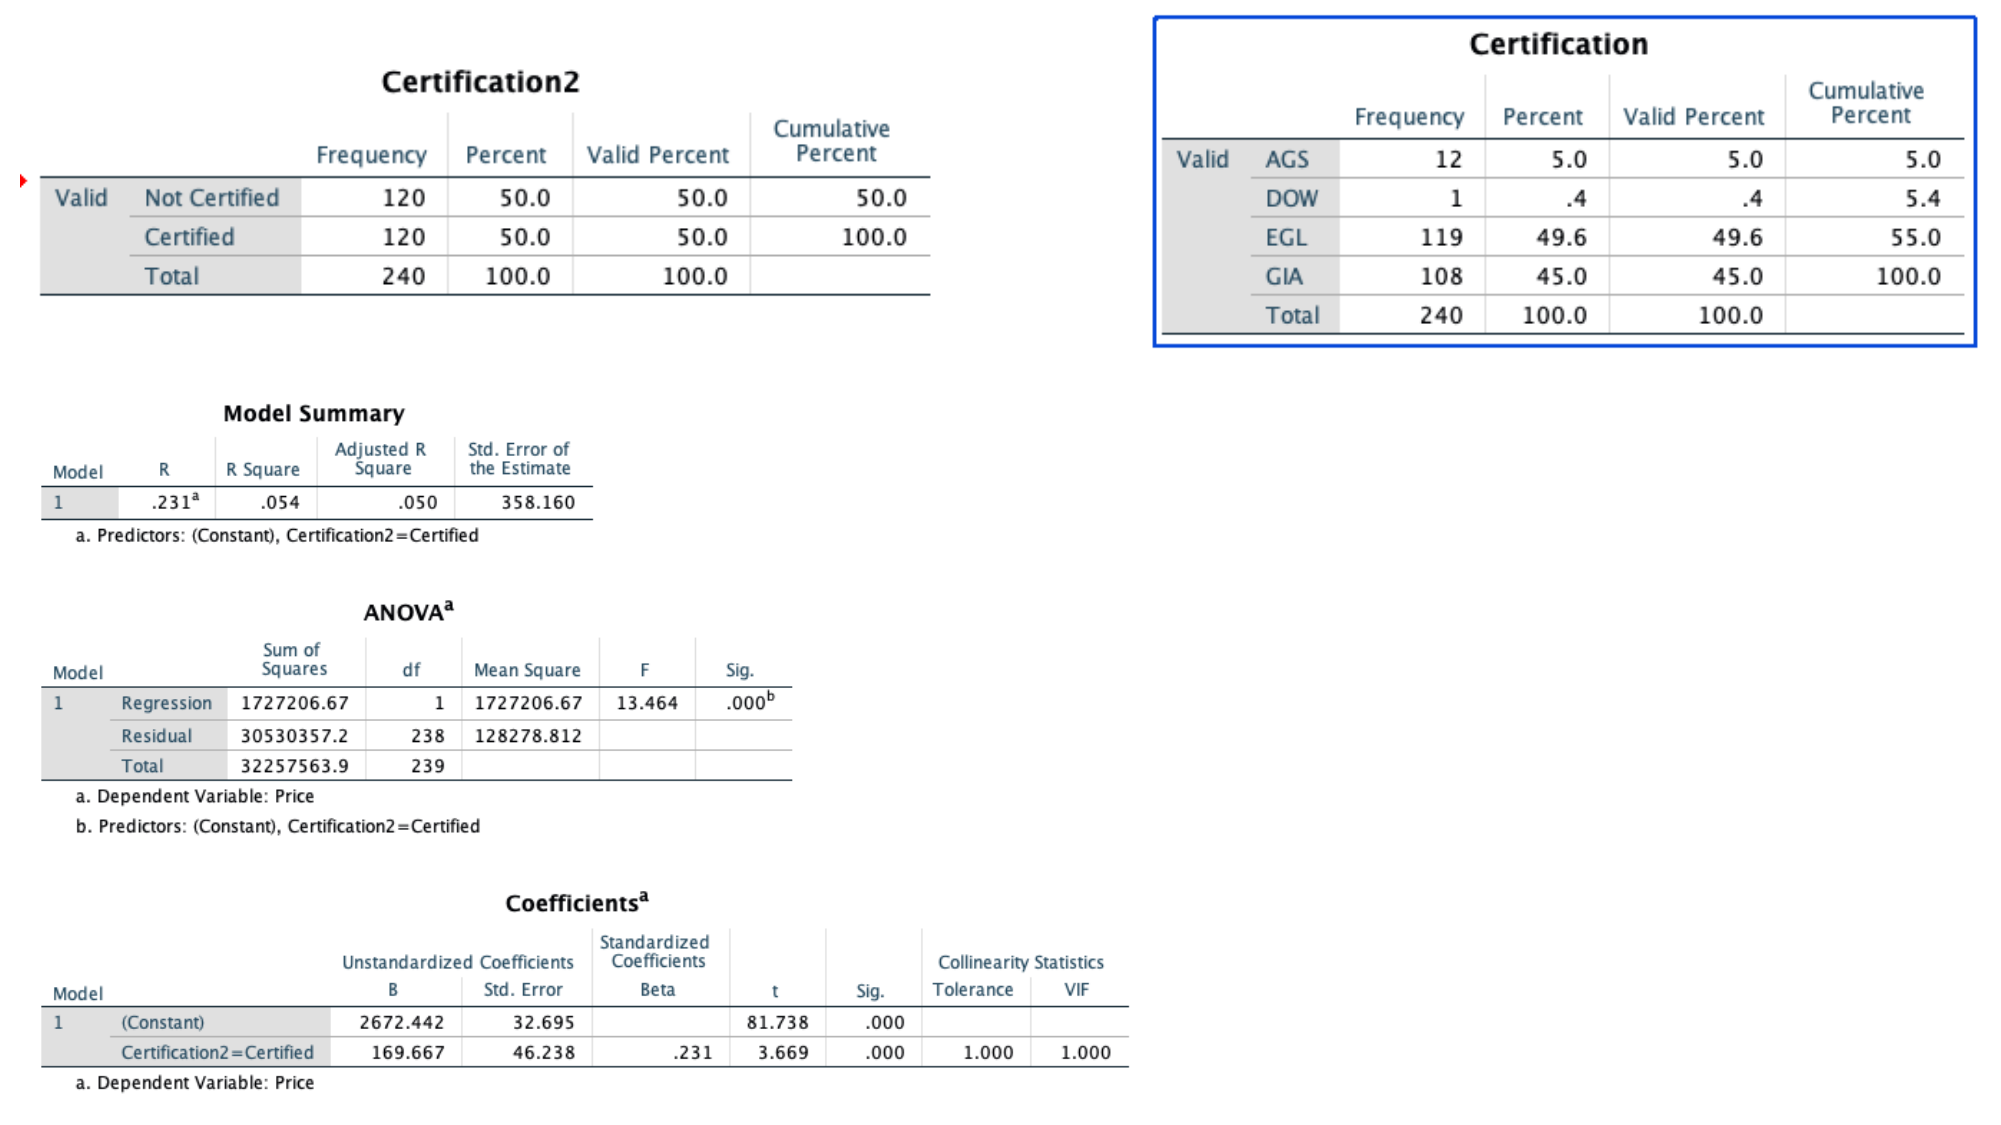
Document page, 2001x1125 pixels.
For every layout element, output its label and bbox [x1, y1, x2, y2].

picture [1142, 0, 2000, 363]
picture [20, 390, 1155, 1125]
picture [20, 44, 970, 326]
